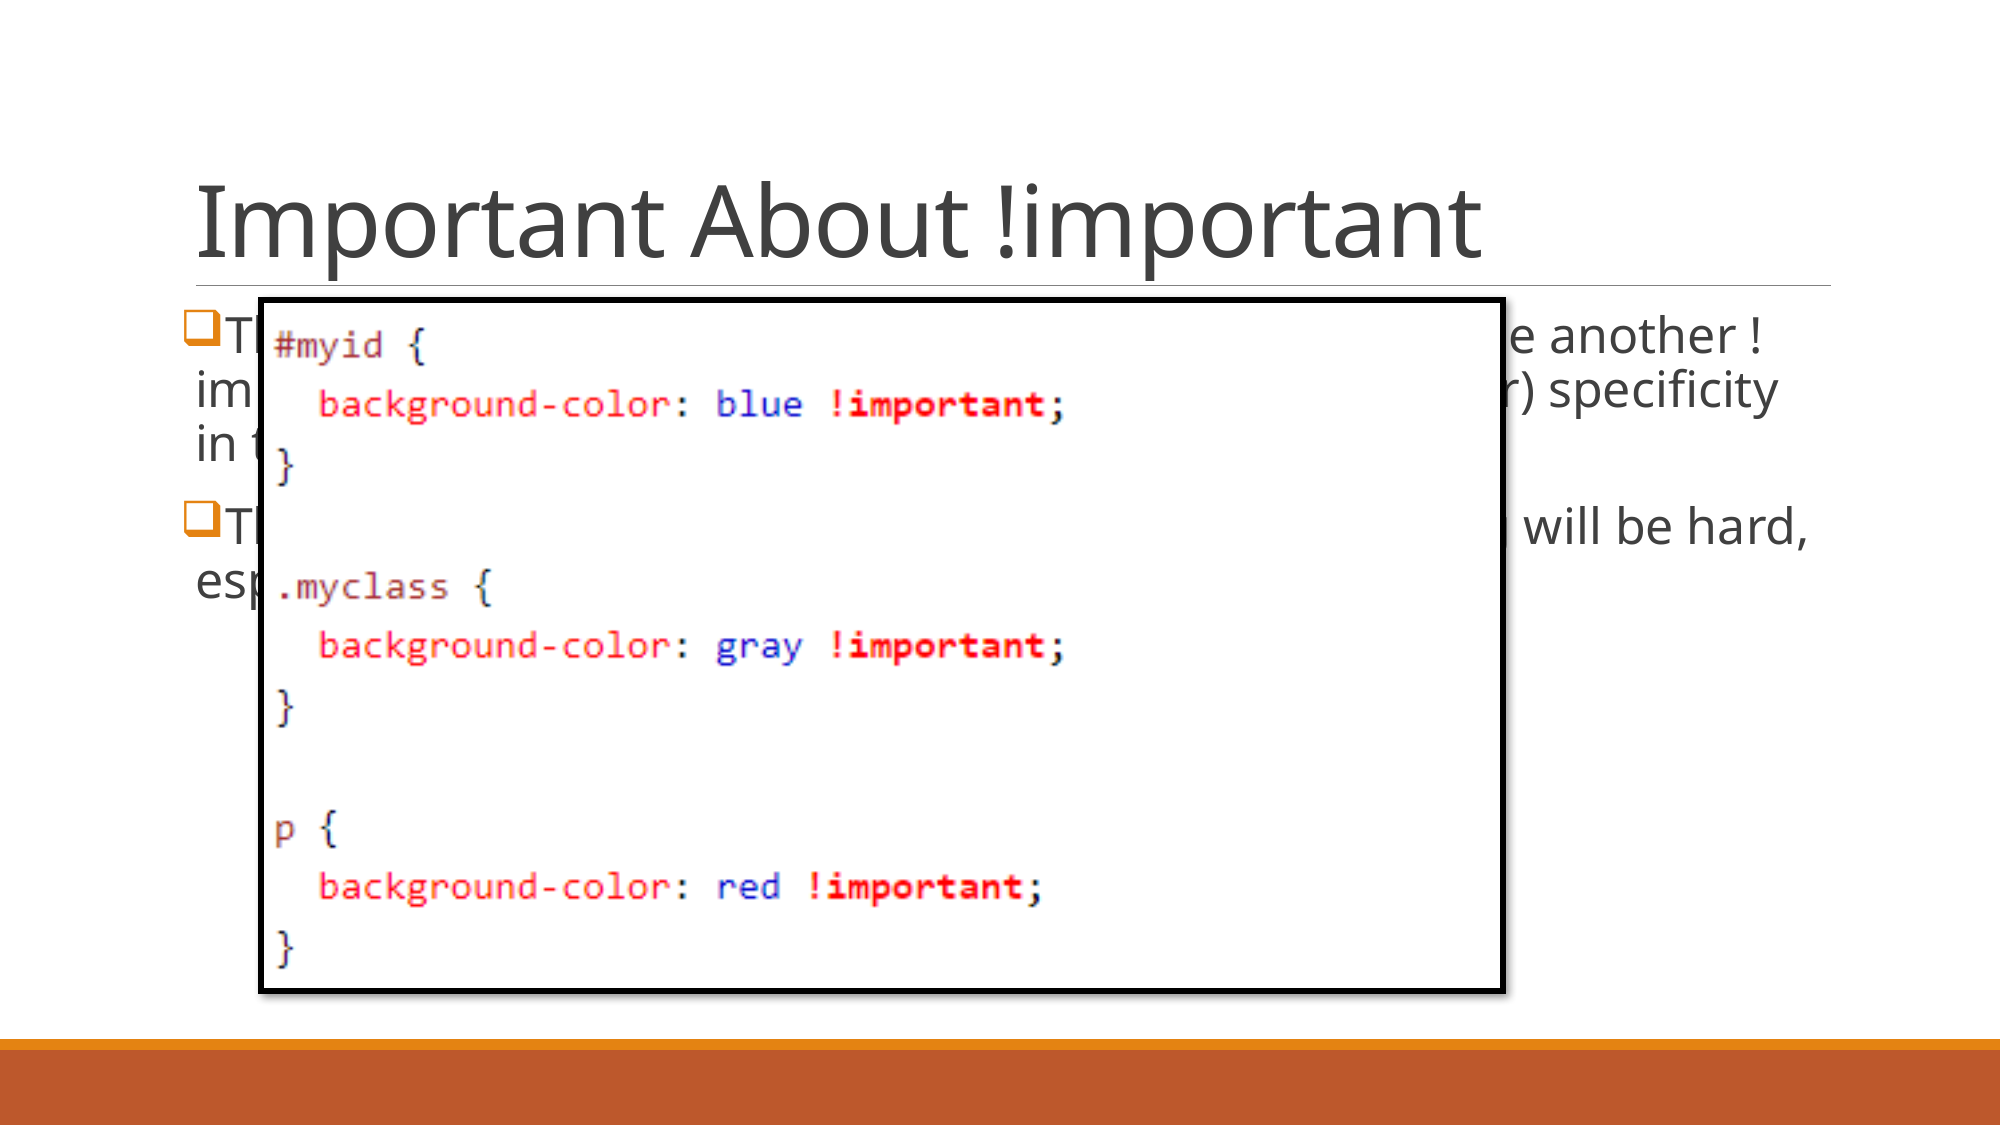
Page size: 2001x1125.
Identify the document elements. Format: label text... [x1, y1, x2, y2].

title Important About !important [180, 47, 1830, 285]
picture [263, 302, 1501, 989]
list The only way to override an !important rule is to include another !important rule on a declaration with the same (or higher) specificity in the source code - and here the problem starts! This makes the CSS code confusing and the debugging will be hard, especially if you have a large style sheet! [180, 302, 256, 963]
list The only way to override an !important rule is to include another !important rule on a declaration with the same (or higher) specificity in the source code - and here the problem starts! This makes the CSS code confusing and the debugging will be hard, especially if you have a large style sheet! [1515, 302, 1830, 963]
